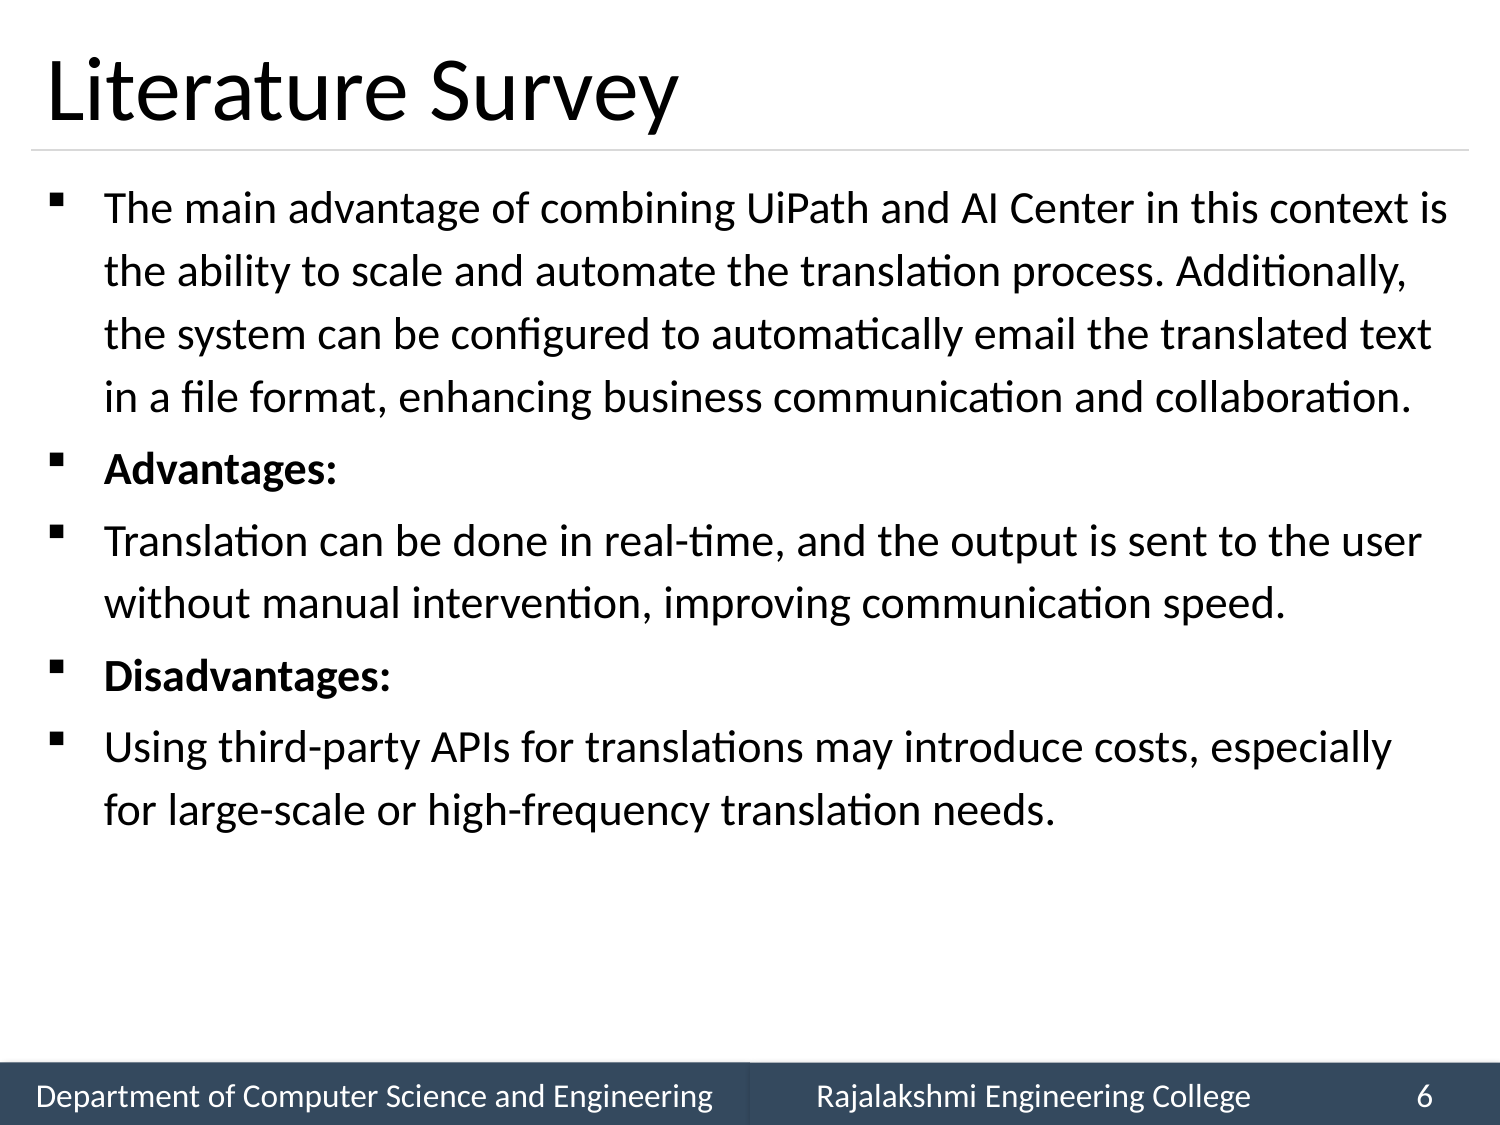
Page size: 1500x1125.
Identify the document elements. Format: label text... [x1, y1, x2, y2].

title Literature Survey [31, 17, 1469, 150]
list The main advantage of combining UiPath and AI Center in this context is the ability to scale and automate the translation process. Additionally, the system can be configured to automatically email the translated text in a file format, enhancing business communication and collaboration. Advantages: Translation can be done in real-time, and the output is sent to the user without manual intervention, improving communication speed. Disadvantages: Using third-party APIs for translations may introduce costs, especially for large-scale or high-frequency translation needs. [31, 162, 1469, 1038]
